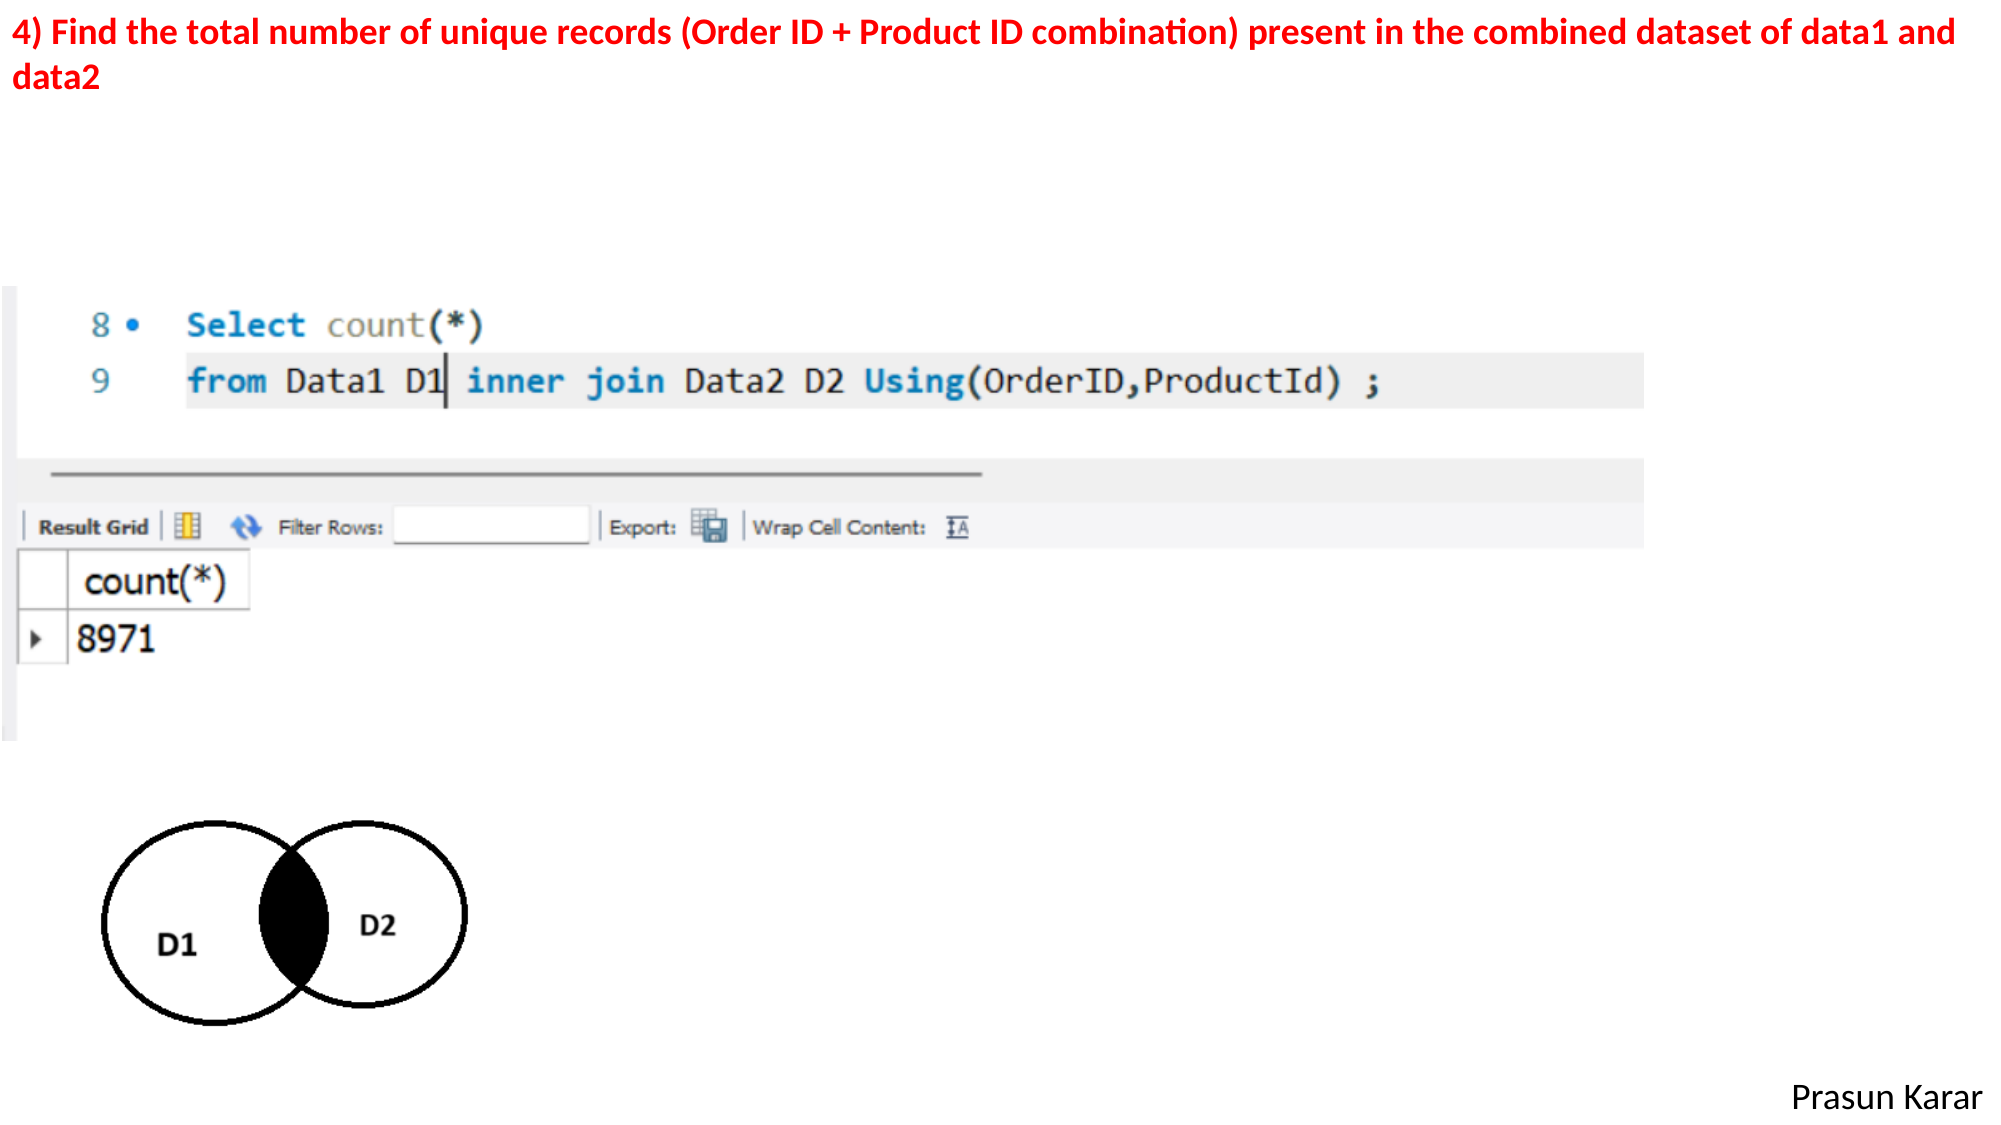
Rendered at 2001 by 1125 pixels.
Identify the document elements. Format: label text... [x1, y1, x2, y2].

text_box Prasun Karar [1776, 1064, 1999, 1125]
text_box 4) Find the total number of unique records (Order ID + Product ID combination) present in the combined dataset of data1 and data2 [0, 0, 2000, 105]
picture [0, 769, 582, 1065]
picture [2, 286, 1644, 741]
